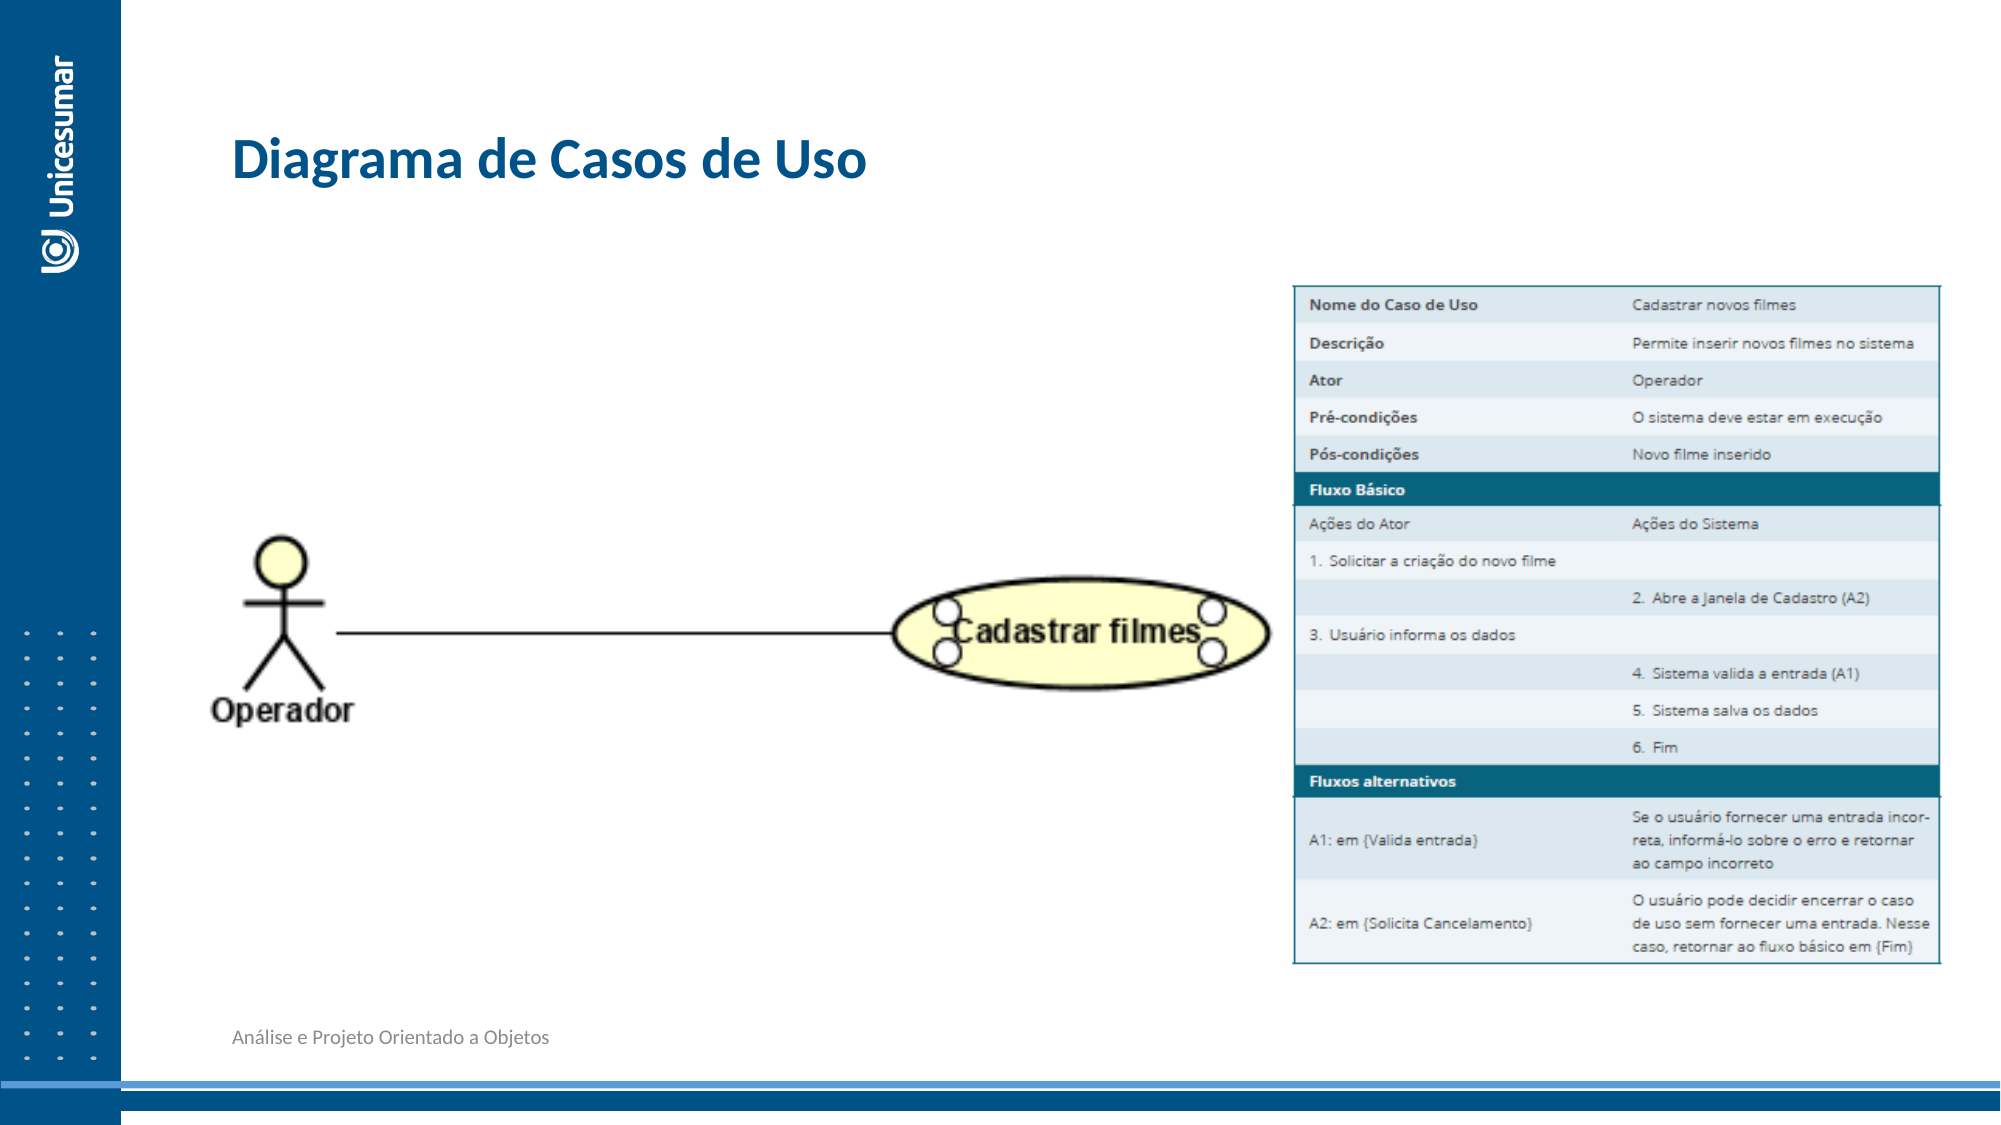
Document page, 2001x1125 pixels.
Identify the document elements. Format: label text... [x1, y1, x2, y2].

picture [206, 521, 1284, 731]
list Diagrama de Casos de Uso [217, 81, 1945, 237]
picture [24, 631, 111, 1060]
footer Análise e Projeto Orientado a Objetos [217, 1006, 1945, 1066]
picture [1291, 281, 1945, 969]
picture [42, 56, 79, 273]
